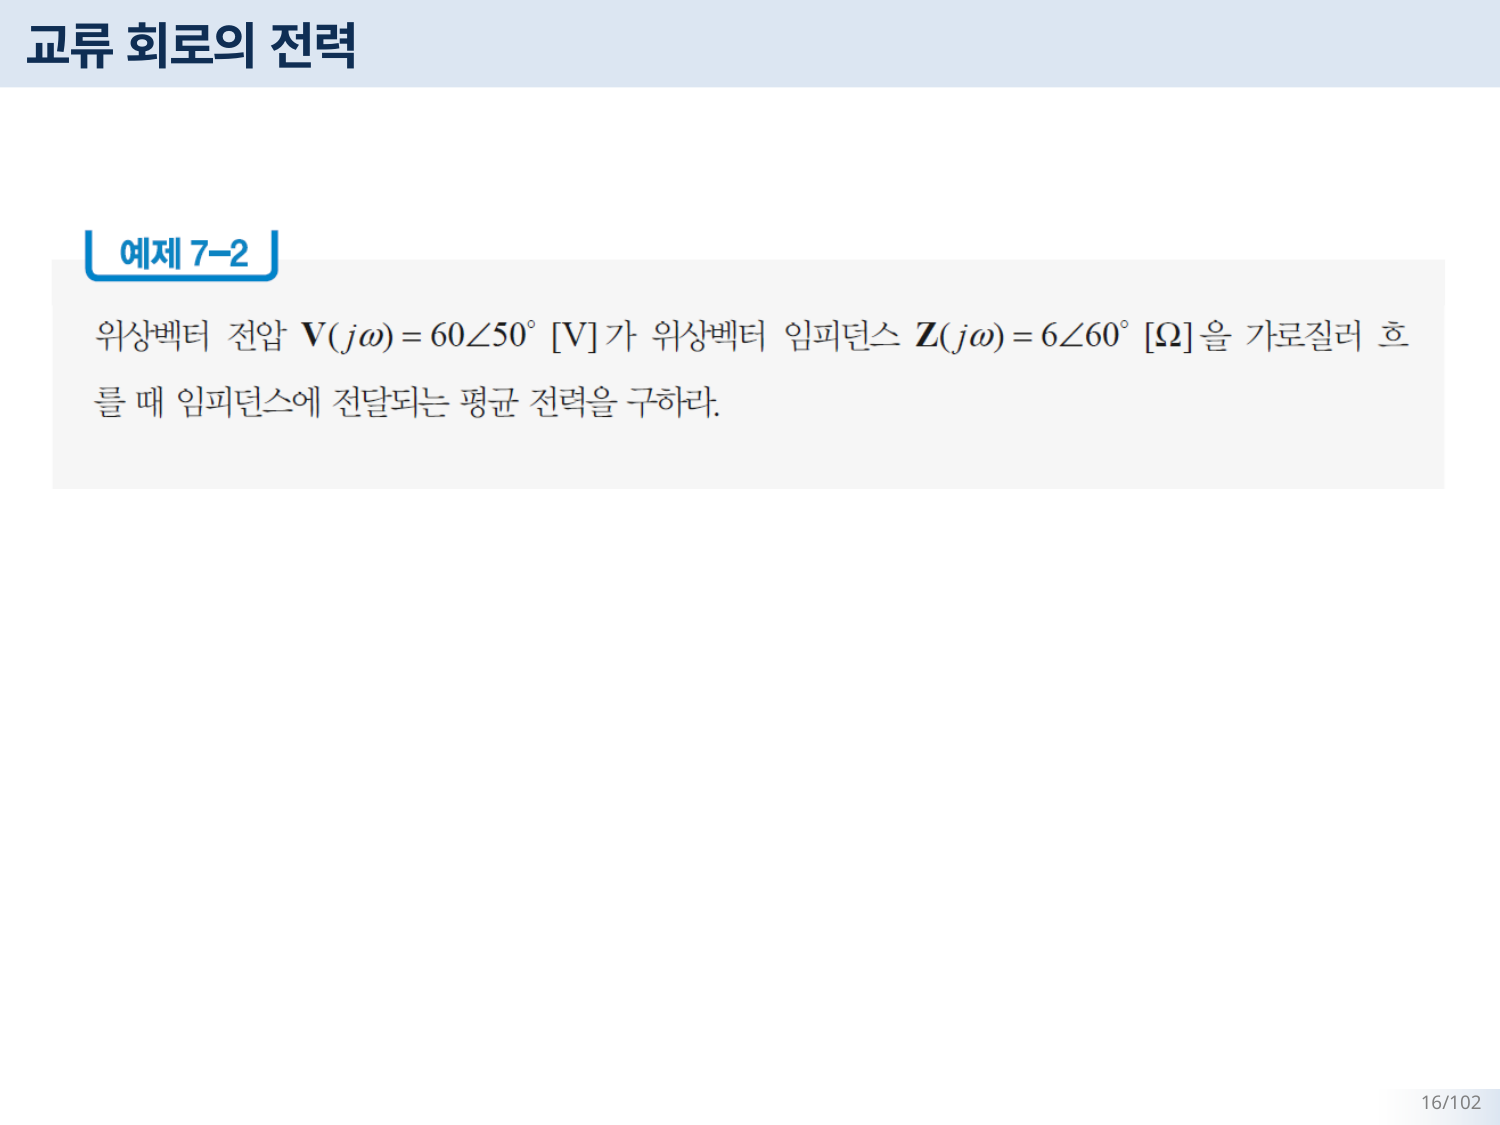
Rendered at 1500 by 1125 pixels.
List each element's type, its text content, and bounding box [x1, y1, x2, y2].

picture [37, 214, 1453, 490]
title 교류 회로의 전력 [10, 5, 1288, 84]
